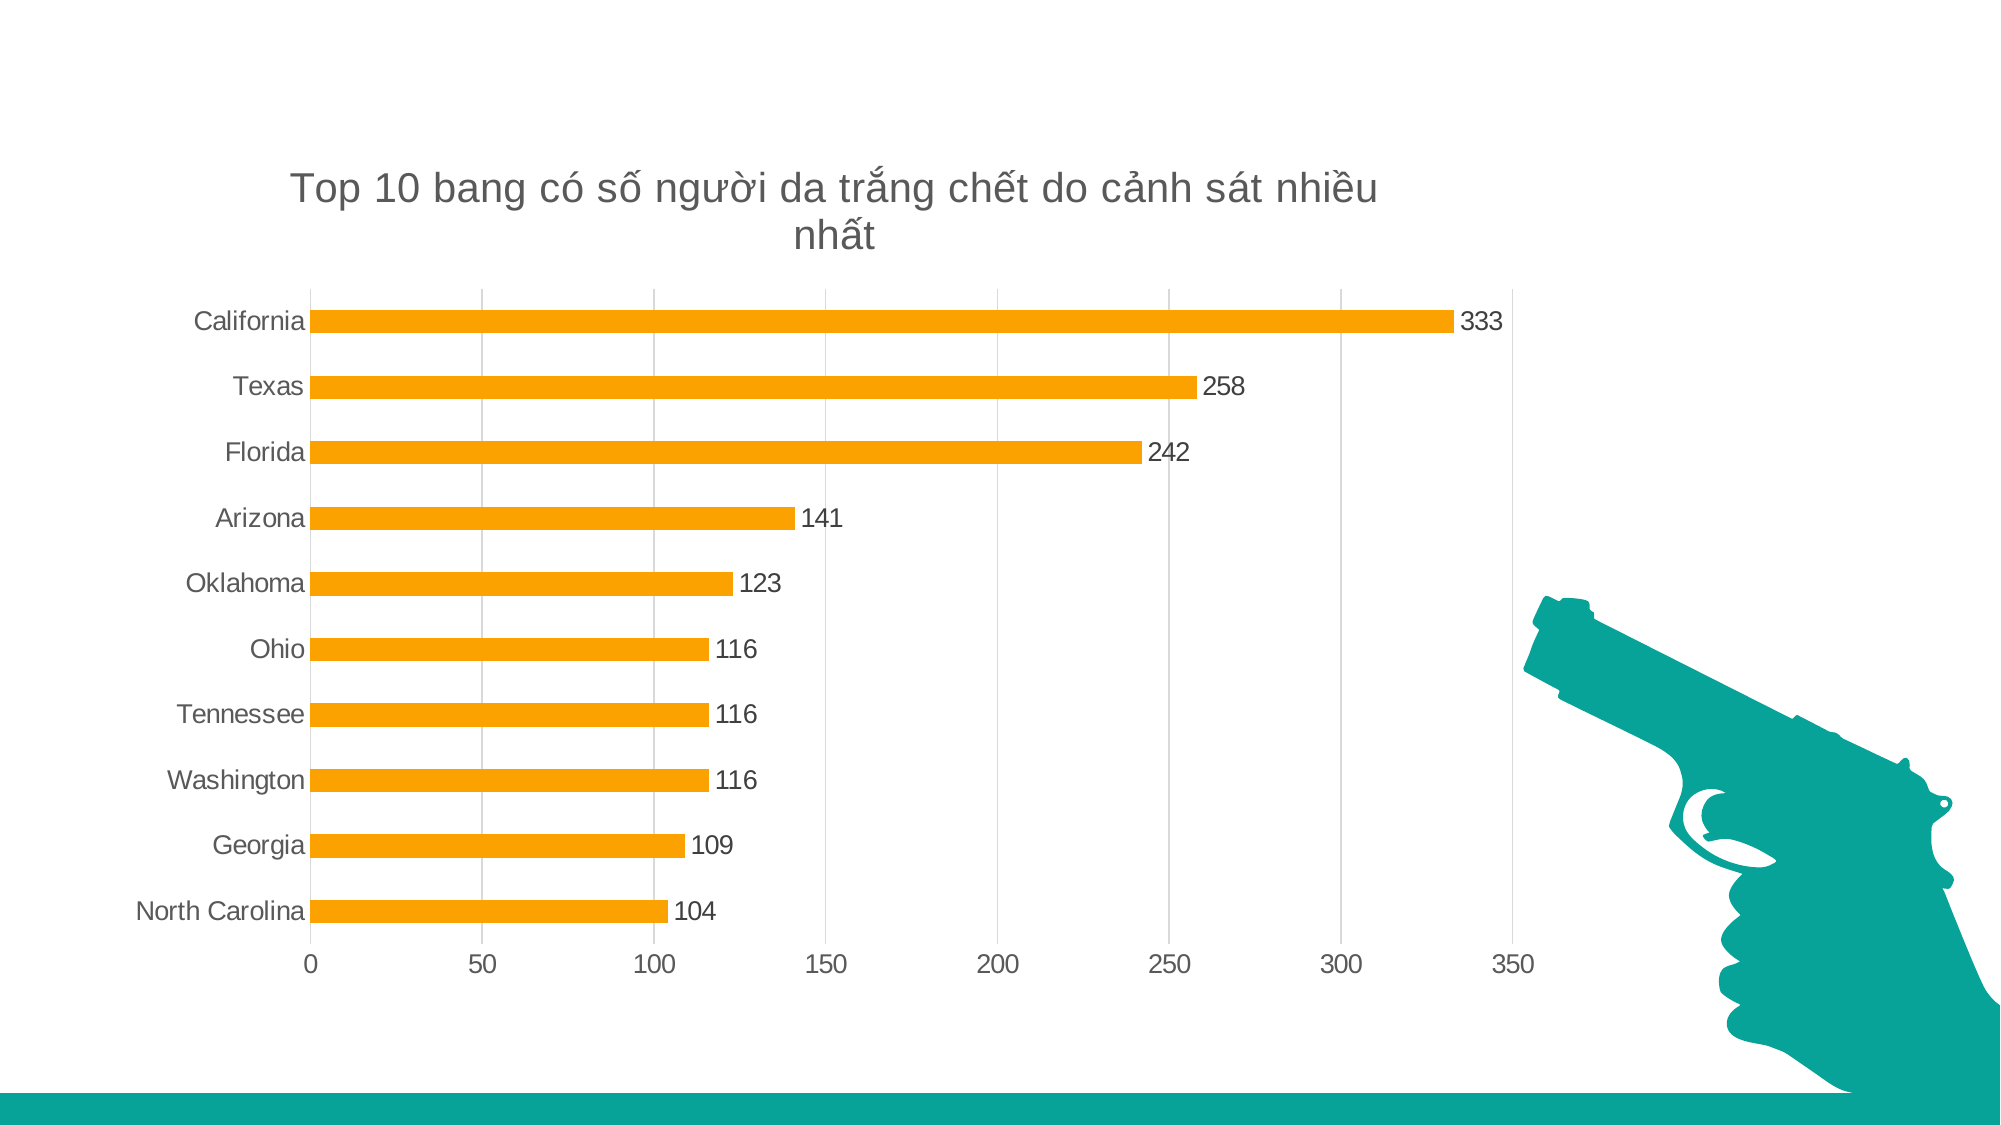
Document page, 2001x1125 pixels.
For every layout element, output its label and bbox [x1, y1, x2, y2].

text_box [1563, 597, 2000, 1113]
chart [106, 127, 1563, 998]
